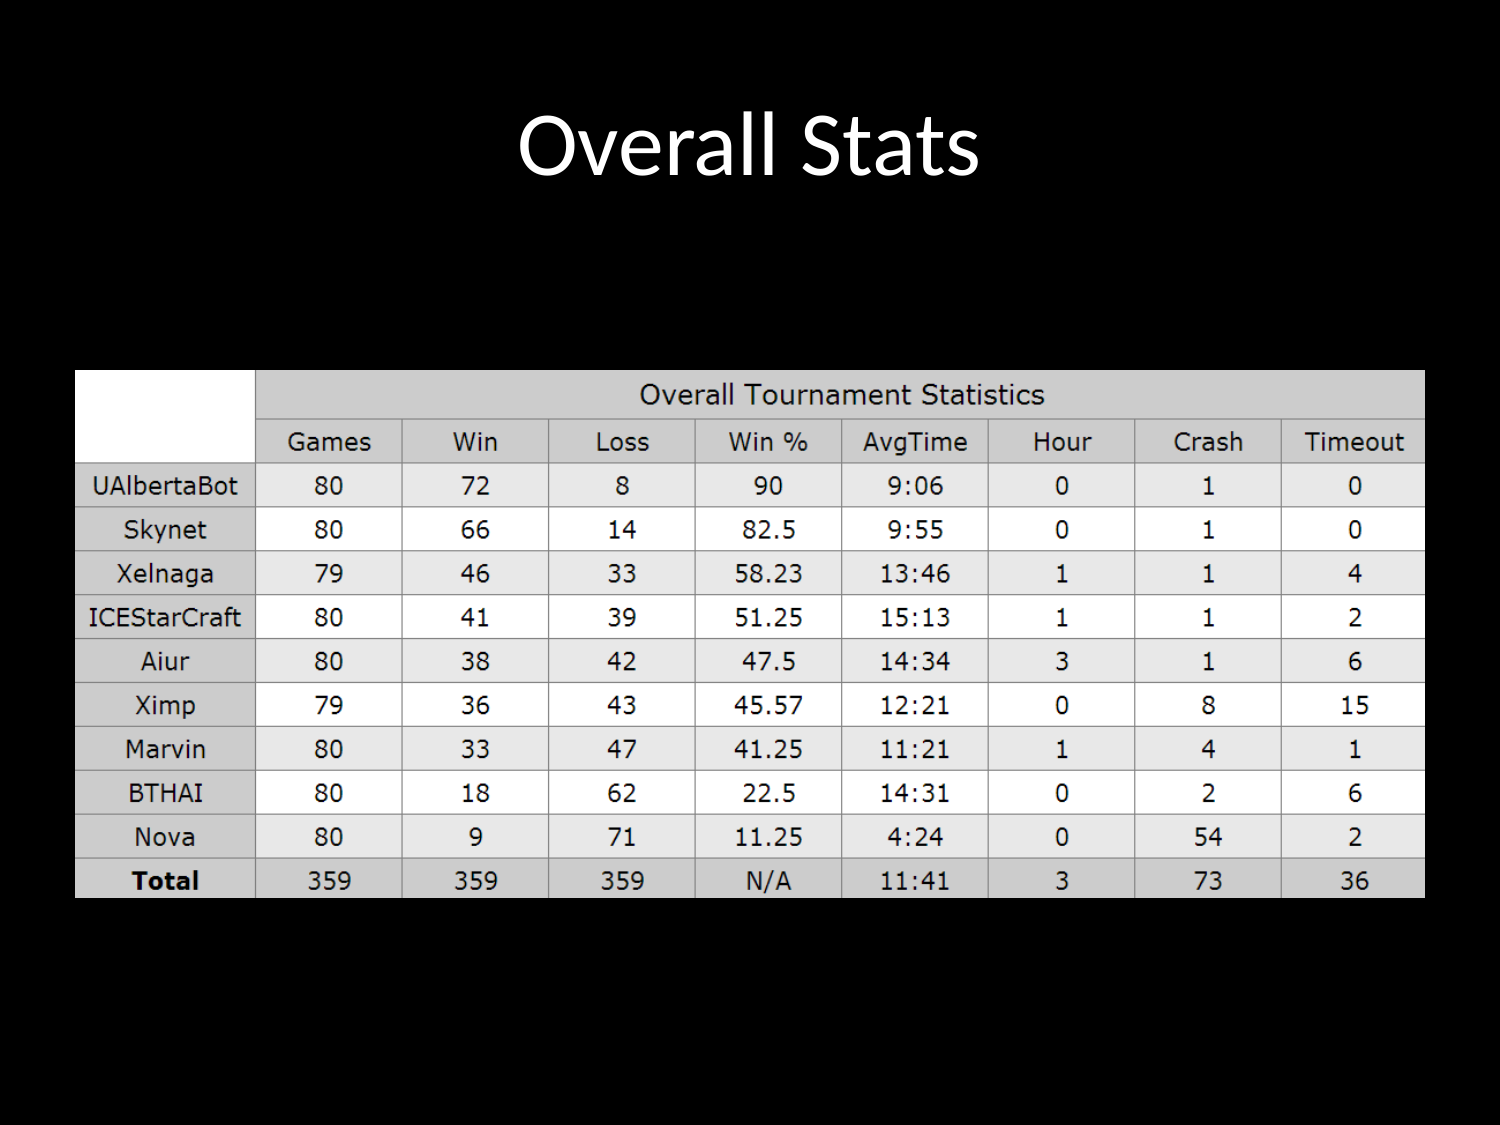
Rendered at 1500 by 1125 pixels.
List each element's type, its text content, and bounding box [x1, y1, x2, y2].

title Overall Stats [75, 45, 1425, 233]
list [74, 369, 1426, 898]
